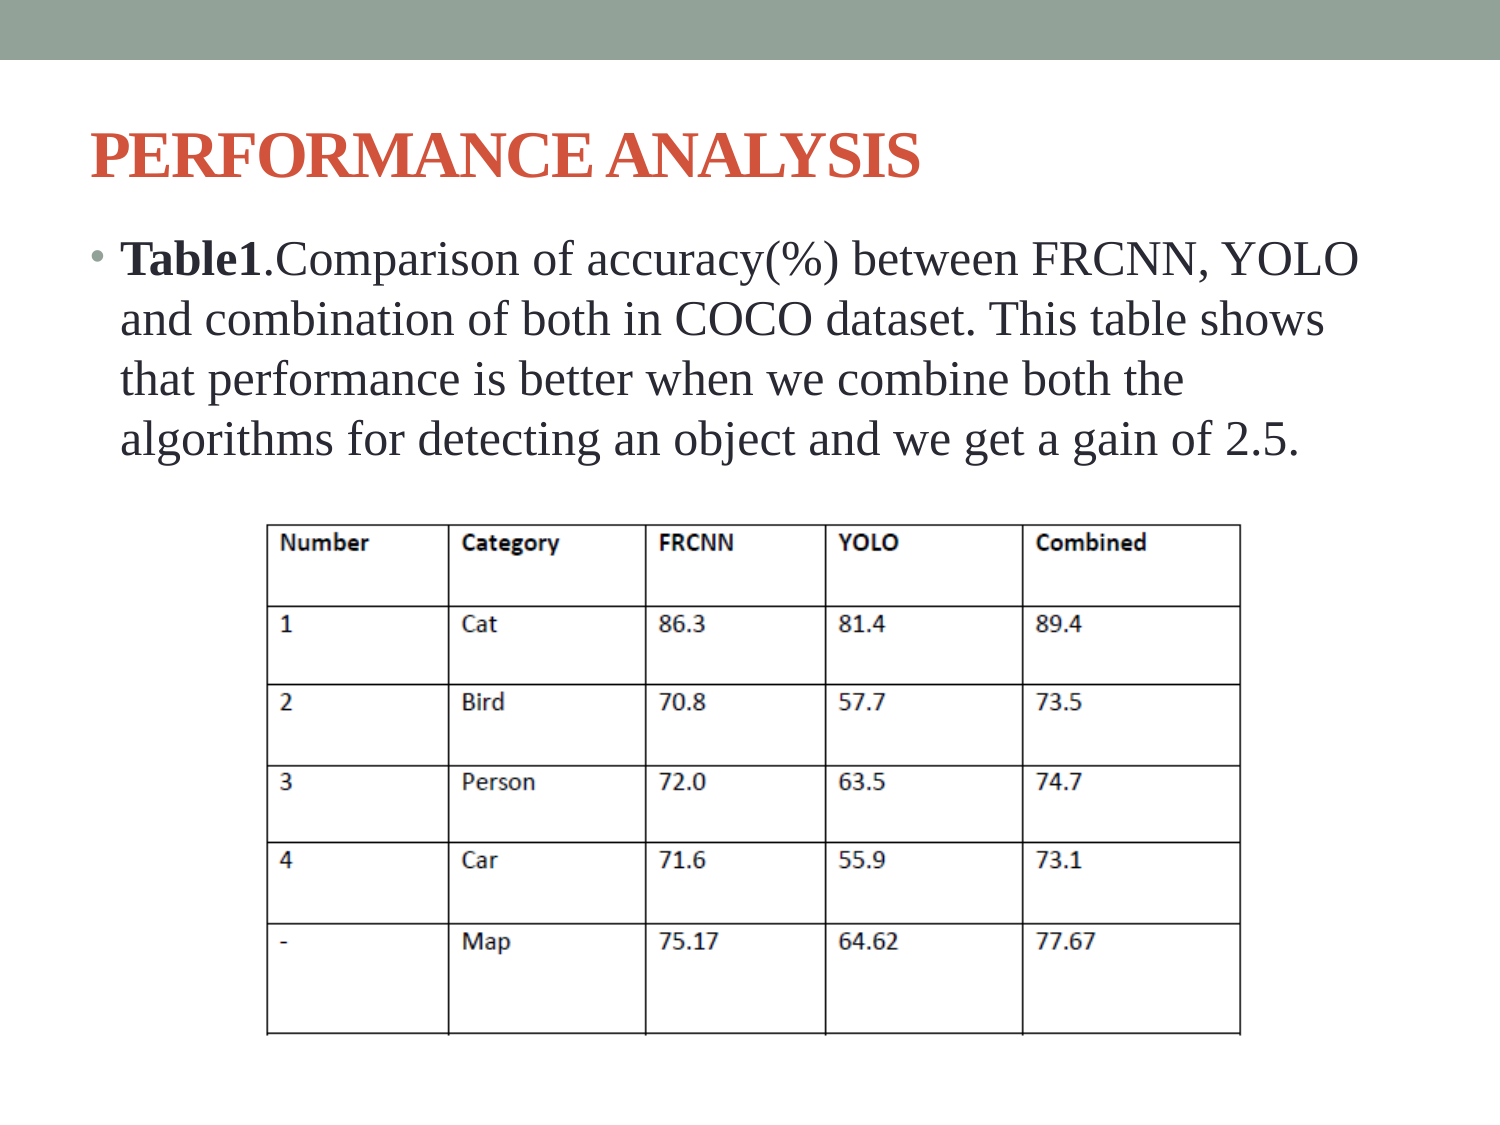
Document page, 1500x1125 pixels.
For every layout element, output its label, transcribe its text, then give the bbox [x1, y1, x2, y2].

picture [237, 487, 1260, 1065]
title PERFORMANCE ANALYSIS [75, 87, 1425, 214]
list Table1.Comparison of accuracy(%) between FRCNN, YOLO and combination of both in COCO dataset. This table shows that performance is better when we combine both the algorithms for detecting an object and we get a gain of 2.5. [75, 218, 1425, 1063]
